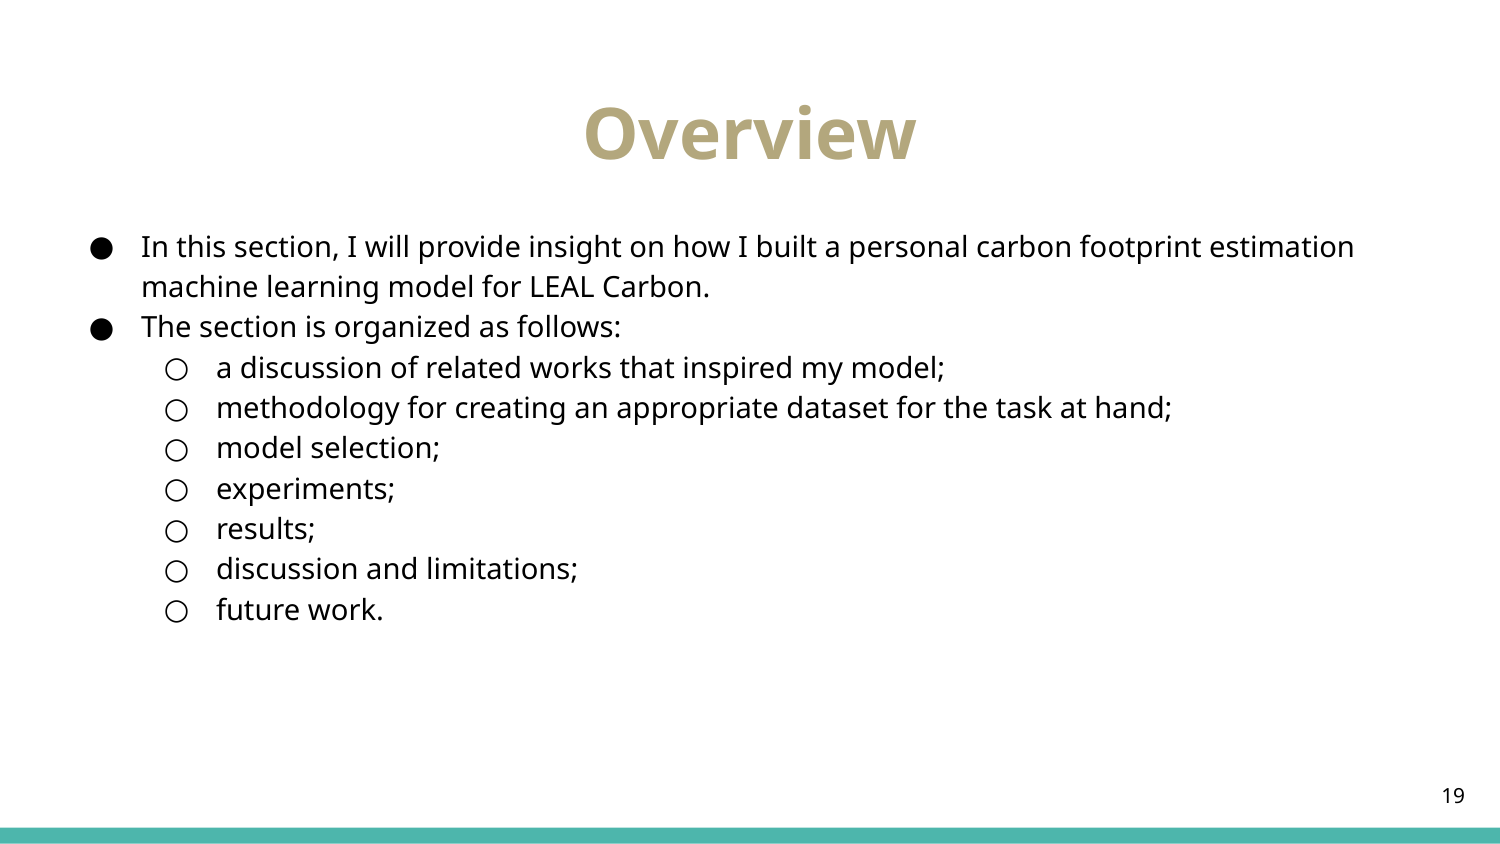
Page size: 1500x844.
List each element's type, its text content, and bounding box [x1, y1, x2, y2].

list In this section, I will provide insight on how I built a personal carbon footprint estimation machine learning model for LEAL Carbon. The section is organized as follows: a discussion of related works that inspired my model; methodology for creating an appropriate dataset for the task at hand; model selection; experiments; results; discussion and limitations; future work. [51, 207, 1449, 750]
slide_number ‹#› [1389, 764, 1480, 830]
title Overview [51, 72, 1449, 189]
